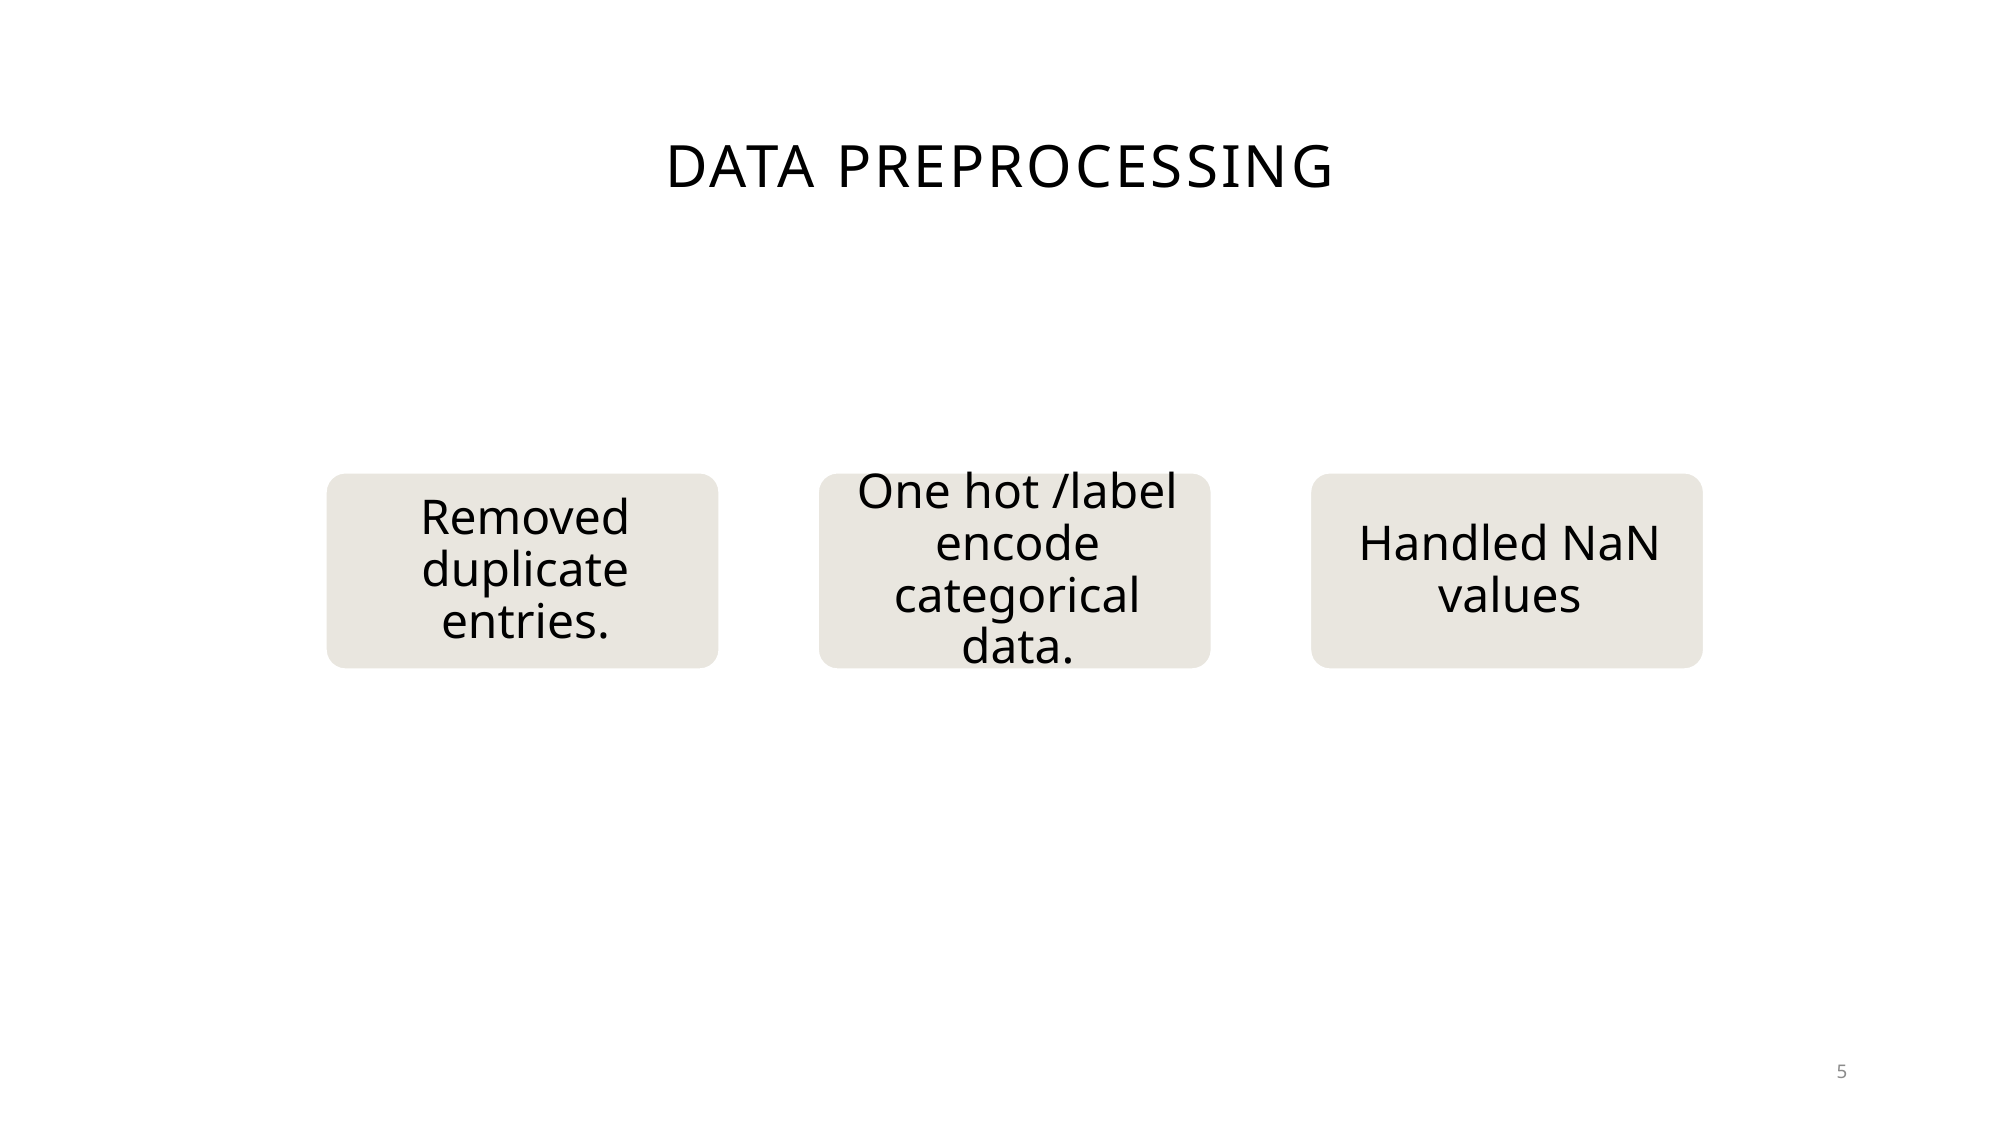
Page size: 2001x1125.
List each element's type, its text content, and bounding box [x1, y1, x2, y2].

slide_number 5 [1412, 1042, 1863, 1103]
title Data Preprocessing [137, 59, 1863, 278]
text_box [217, 472, 1813, 670]
